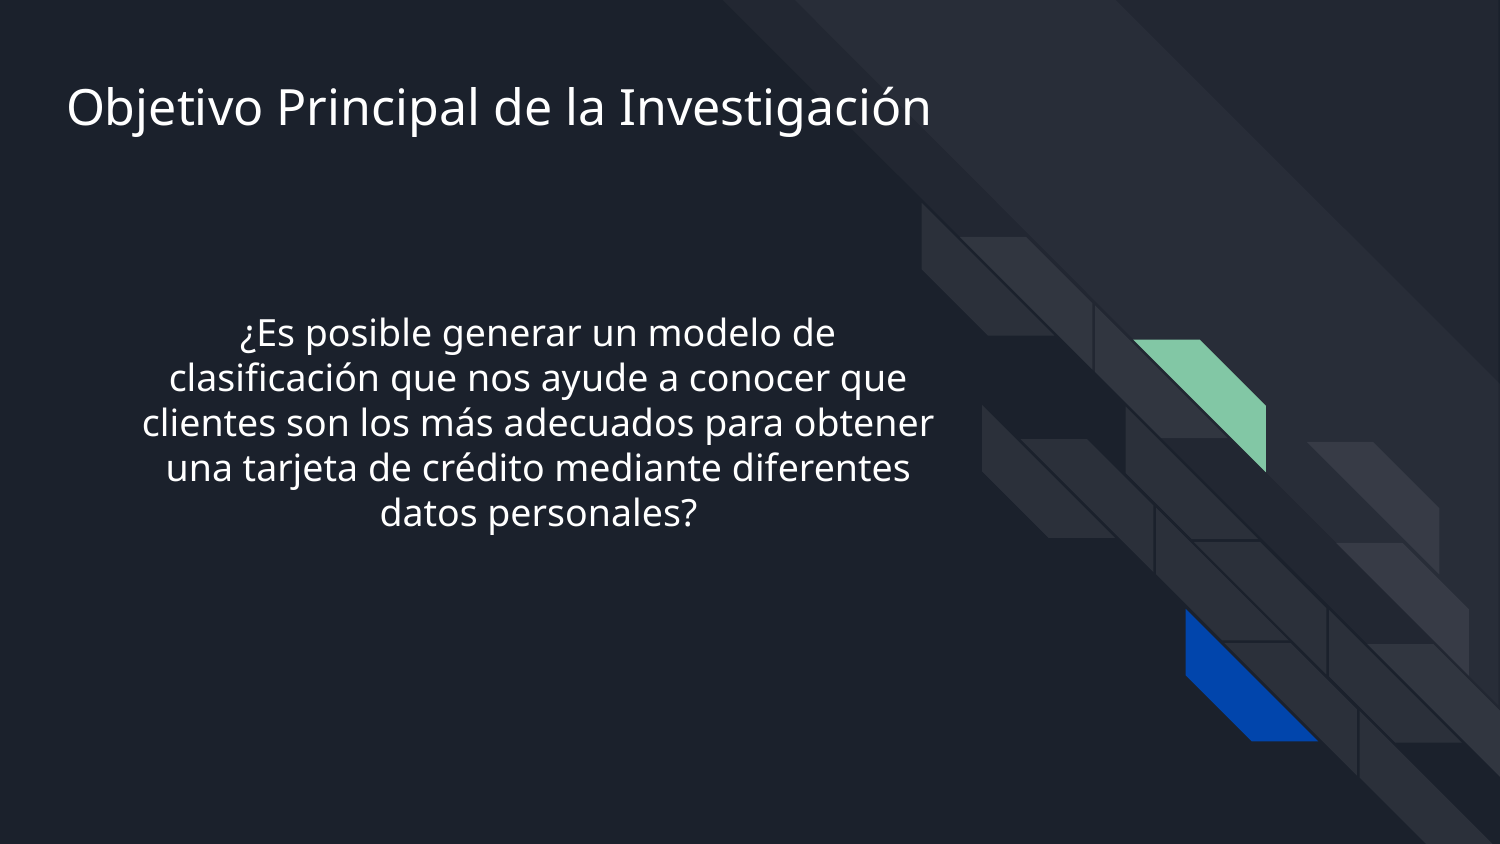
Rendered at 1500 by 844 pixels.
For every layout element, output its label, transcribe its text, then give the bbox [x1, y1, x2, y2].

text_box ¿Es posible generar un modelo de clasificación que nos ayude a conocer que clientes son los más adecuados para obtener una tarjeta de crédito mediante diferentes datos personales? [118, 217, 959, 627]
title Objetivo Principal de la Investigación [51, 29, 1235, 181]
